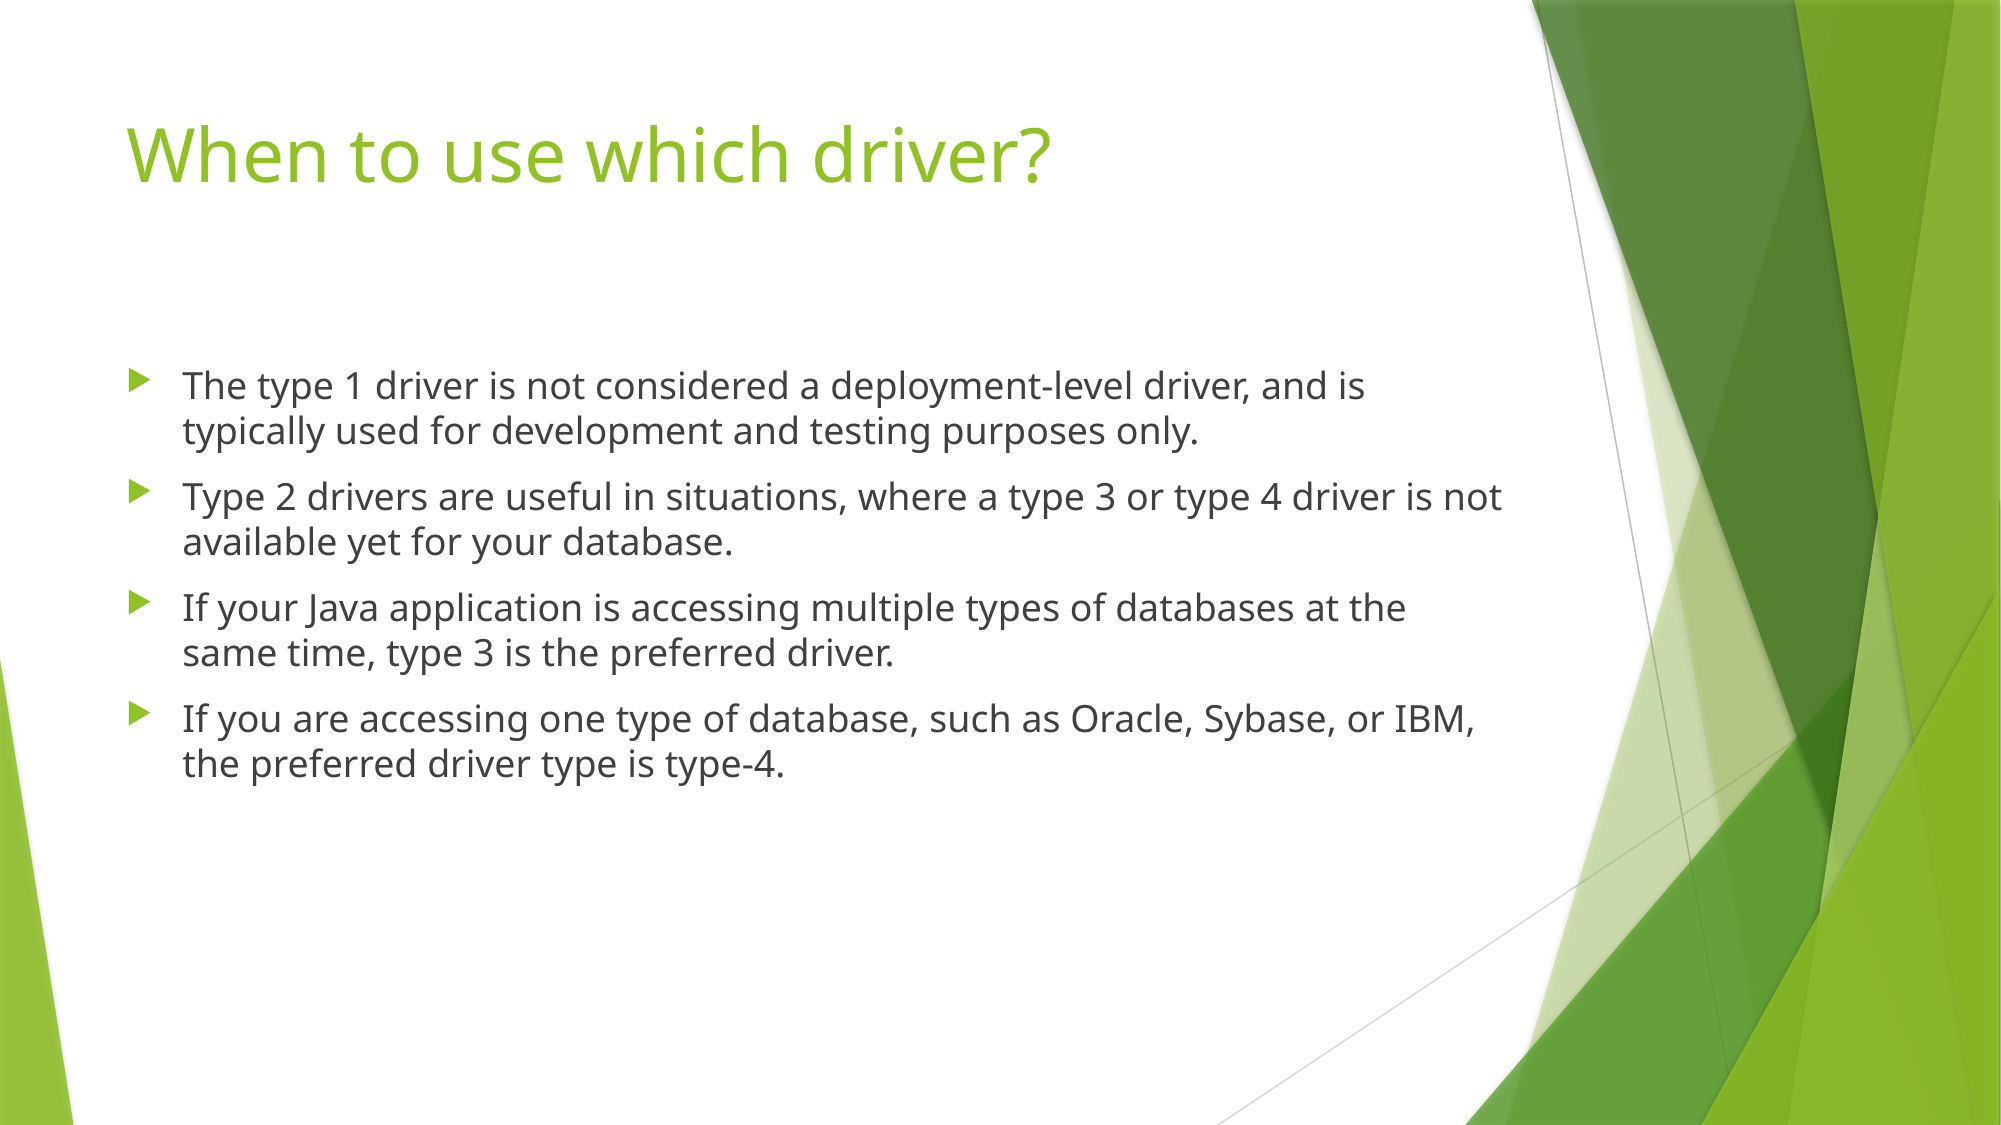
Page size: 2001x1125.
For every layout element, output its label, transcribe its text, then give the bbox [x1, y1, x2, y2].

title When to use which driver? [111, 99, 1522, 317]
list The type 1 driver is not considered a deployment-level driver, and is typically used for development and testing purposes only. Type 2 drivers are useful in situations, where a type 3 or type 4 driver is not available yet for your database. If your Java application is accessing multiple types of databases at the same time, type 3 is the preferred driver. If you are accessing one type of database, such as Oracle, Sybase, or IBM, the preferred driver type is type-4. [111, 354, 1522, 992]
